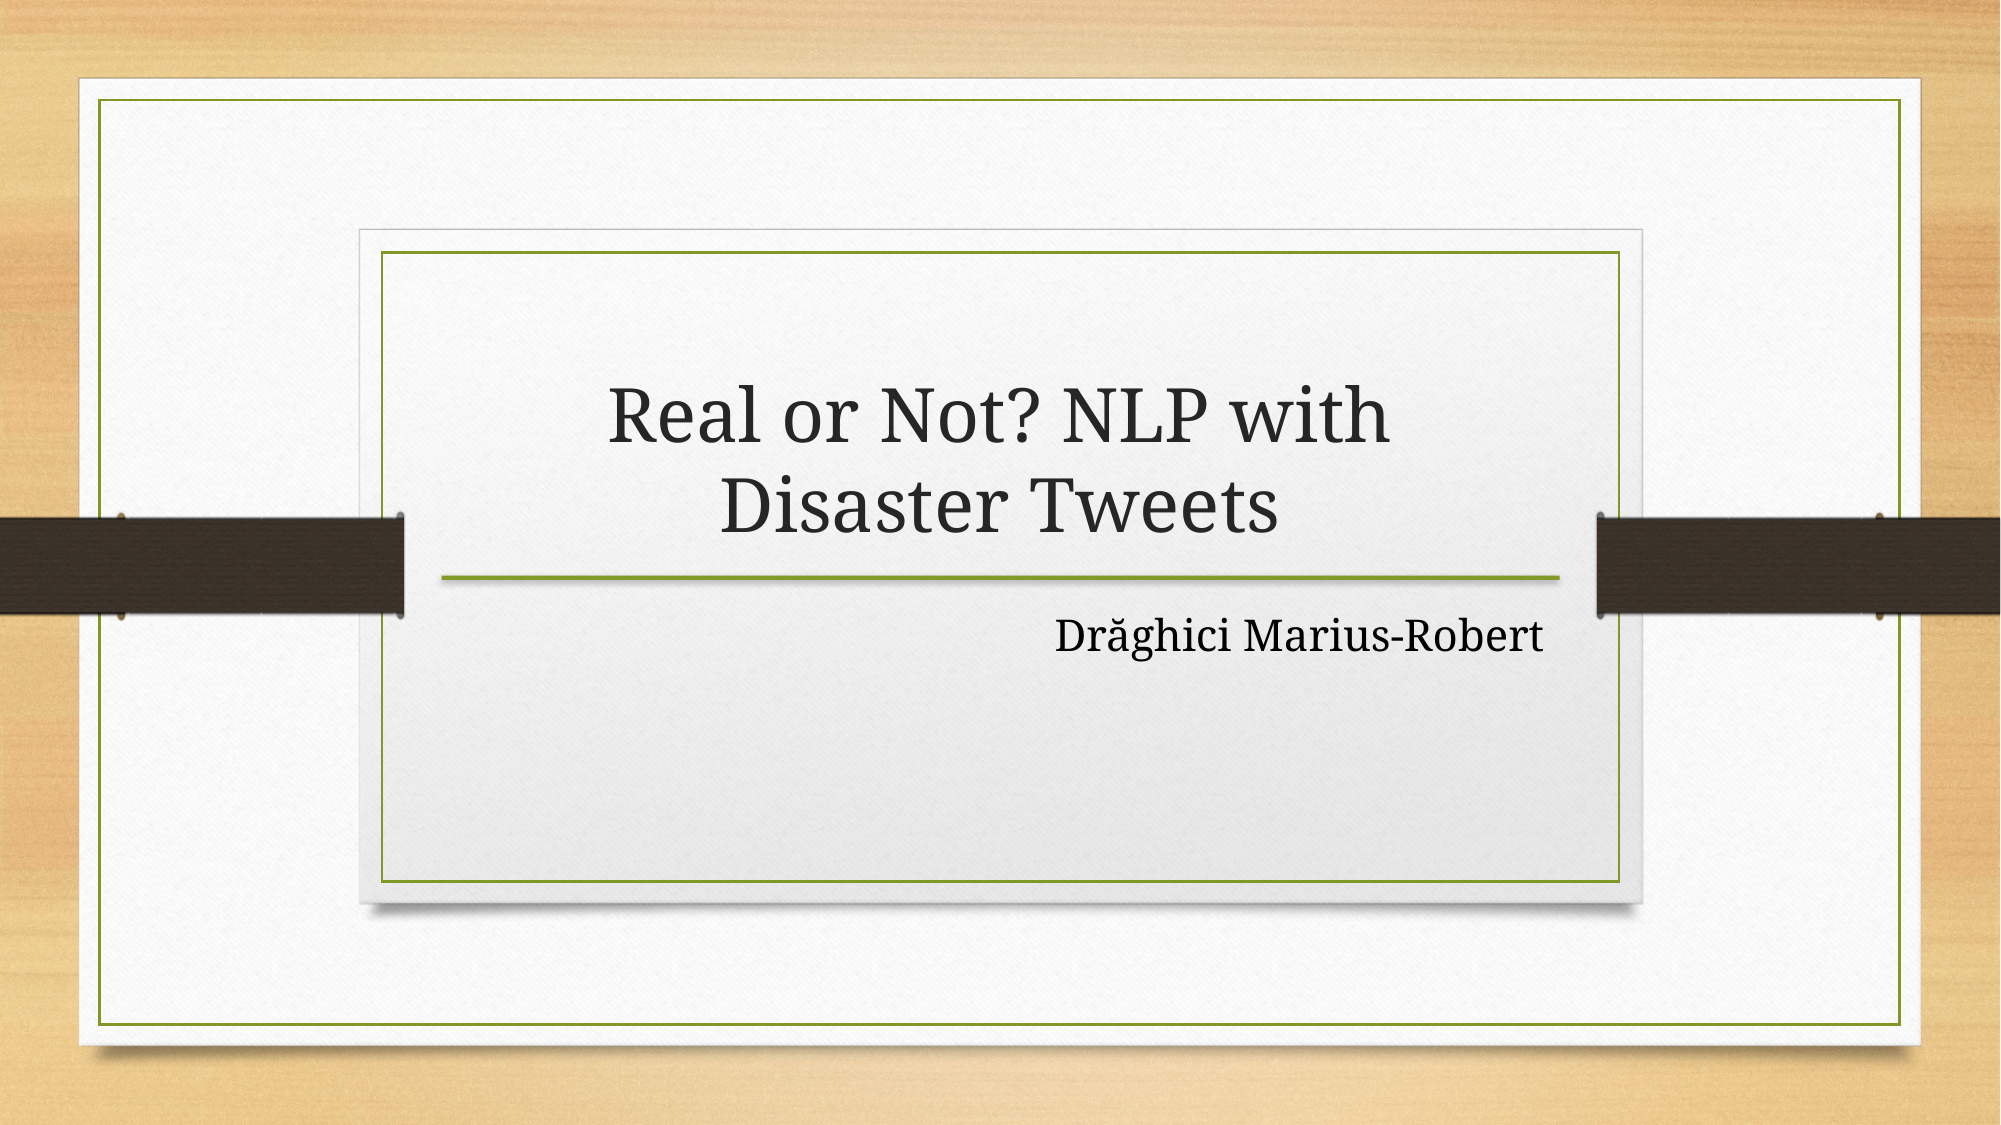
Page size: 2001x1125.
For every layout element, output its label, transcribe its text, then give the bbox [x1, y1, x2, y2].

text_box Drăghici Marius-Robert [441, 600, 1560, 817]
text_box Real or Not? NLP with Disaster Tweets [441, 306, 1560, 556]
picture [0, 0, 2001, 1125]
